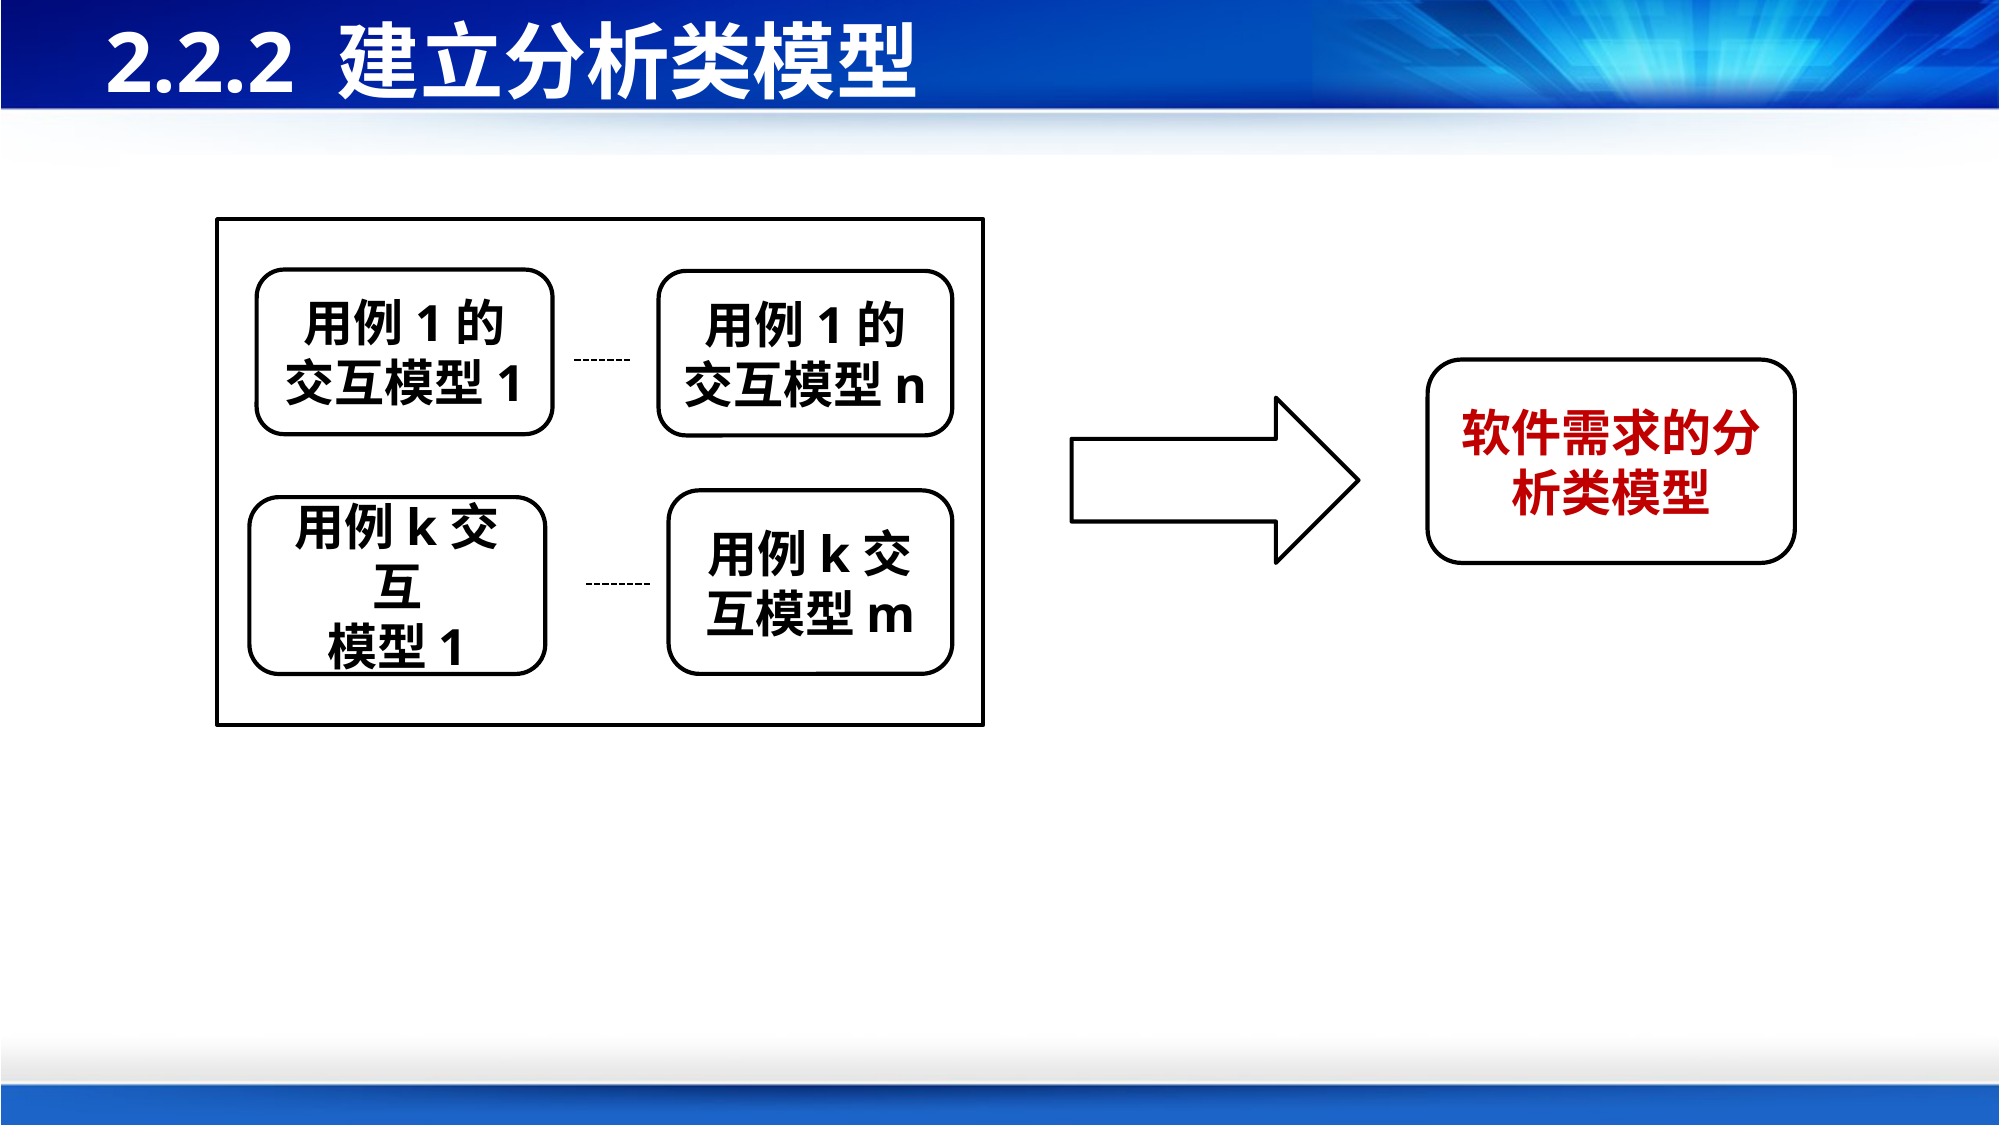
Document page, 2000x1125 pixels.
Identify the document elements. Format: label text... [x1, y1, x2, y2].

title 2.2.2 建立分析类模型 [90, 1, 1880, 118]
picture [1, 0, 1999, 1125]
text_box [119, 154, 1833, 746]
